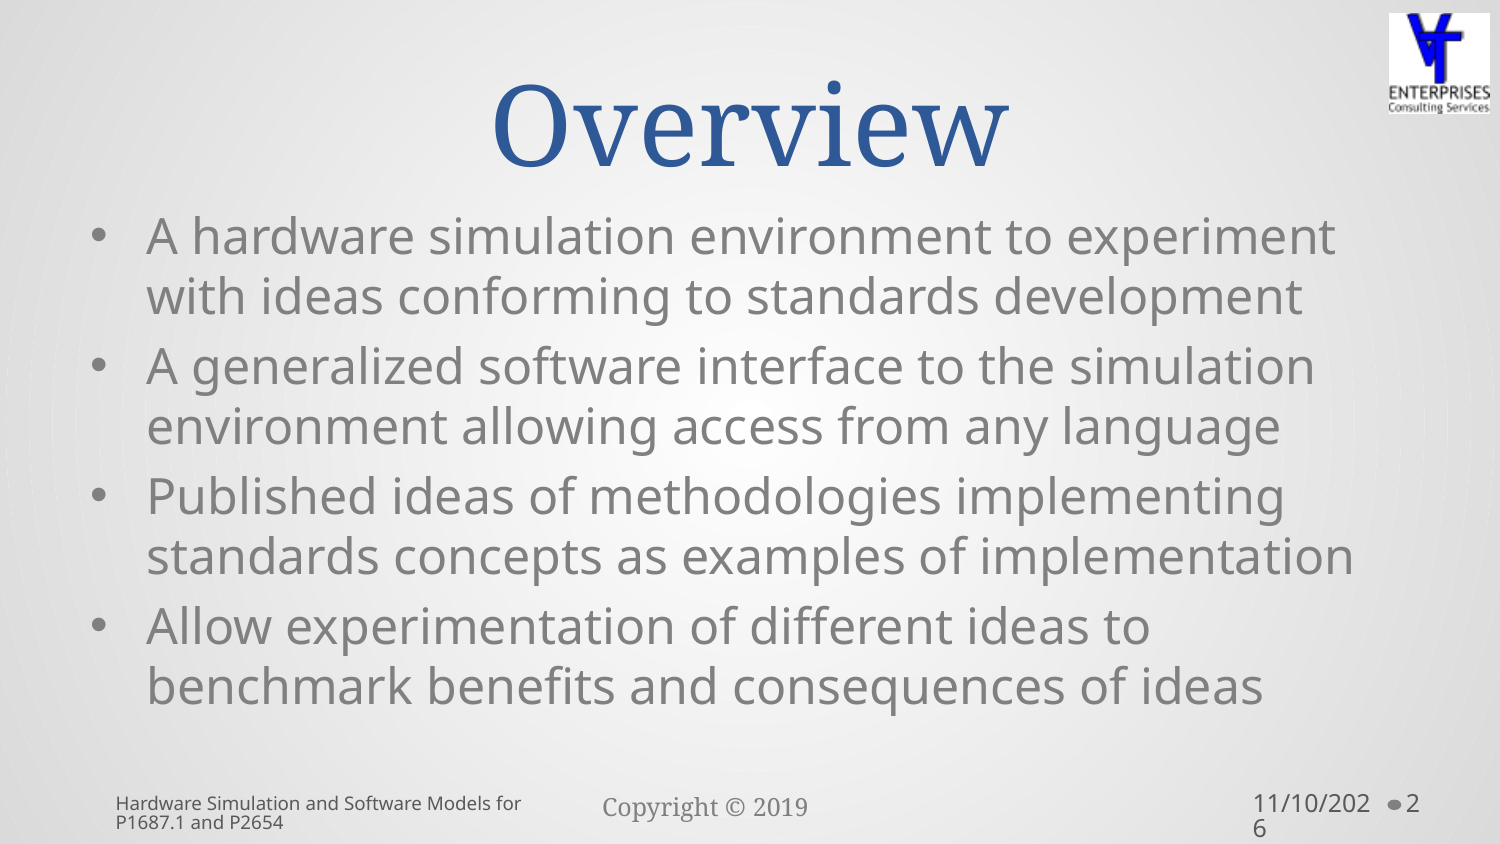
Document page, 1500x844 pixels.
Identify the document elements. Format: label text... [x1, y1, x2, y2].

title Overview [75, 0, 1425, 196]
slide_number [1237, 782, 1386, 827]
slide_number 2 [1401, 782, 1494, 827]
picture [1425, 13, 1490, 114]
footer Hardware Simulation and Software Models for P1687.1 and P2654 [108, 782, 550, 827]
list A hardware simulation environment to experiment with ideas conforming to standards development A generalized software interface to the simulation environment allowing access from any language Published ideas of methodologies implementing standards concepts as examples of implementation Allow experimentation of different ideas to benchmark benefits and consequences of ideas [75, 196, 1425, 754]
